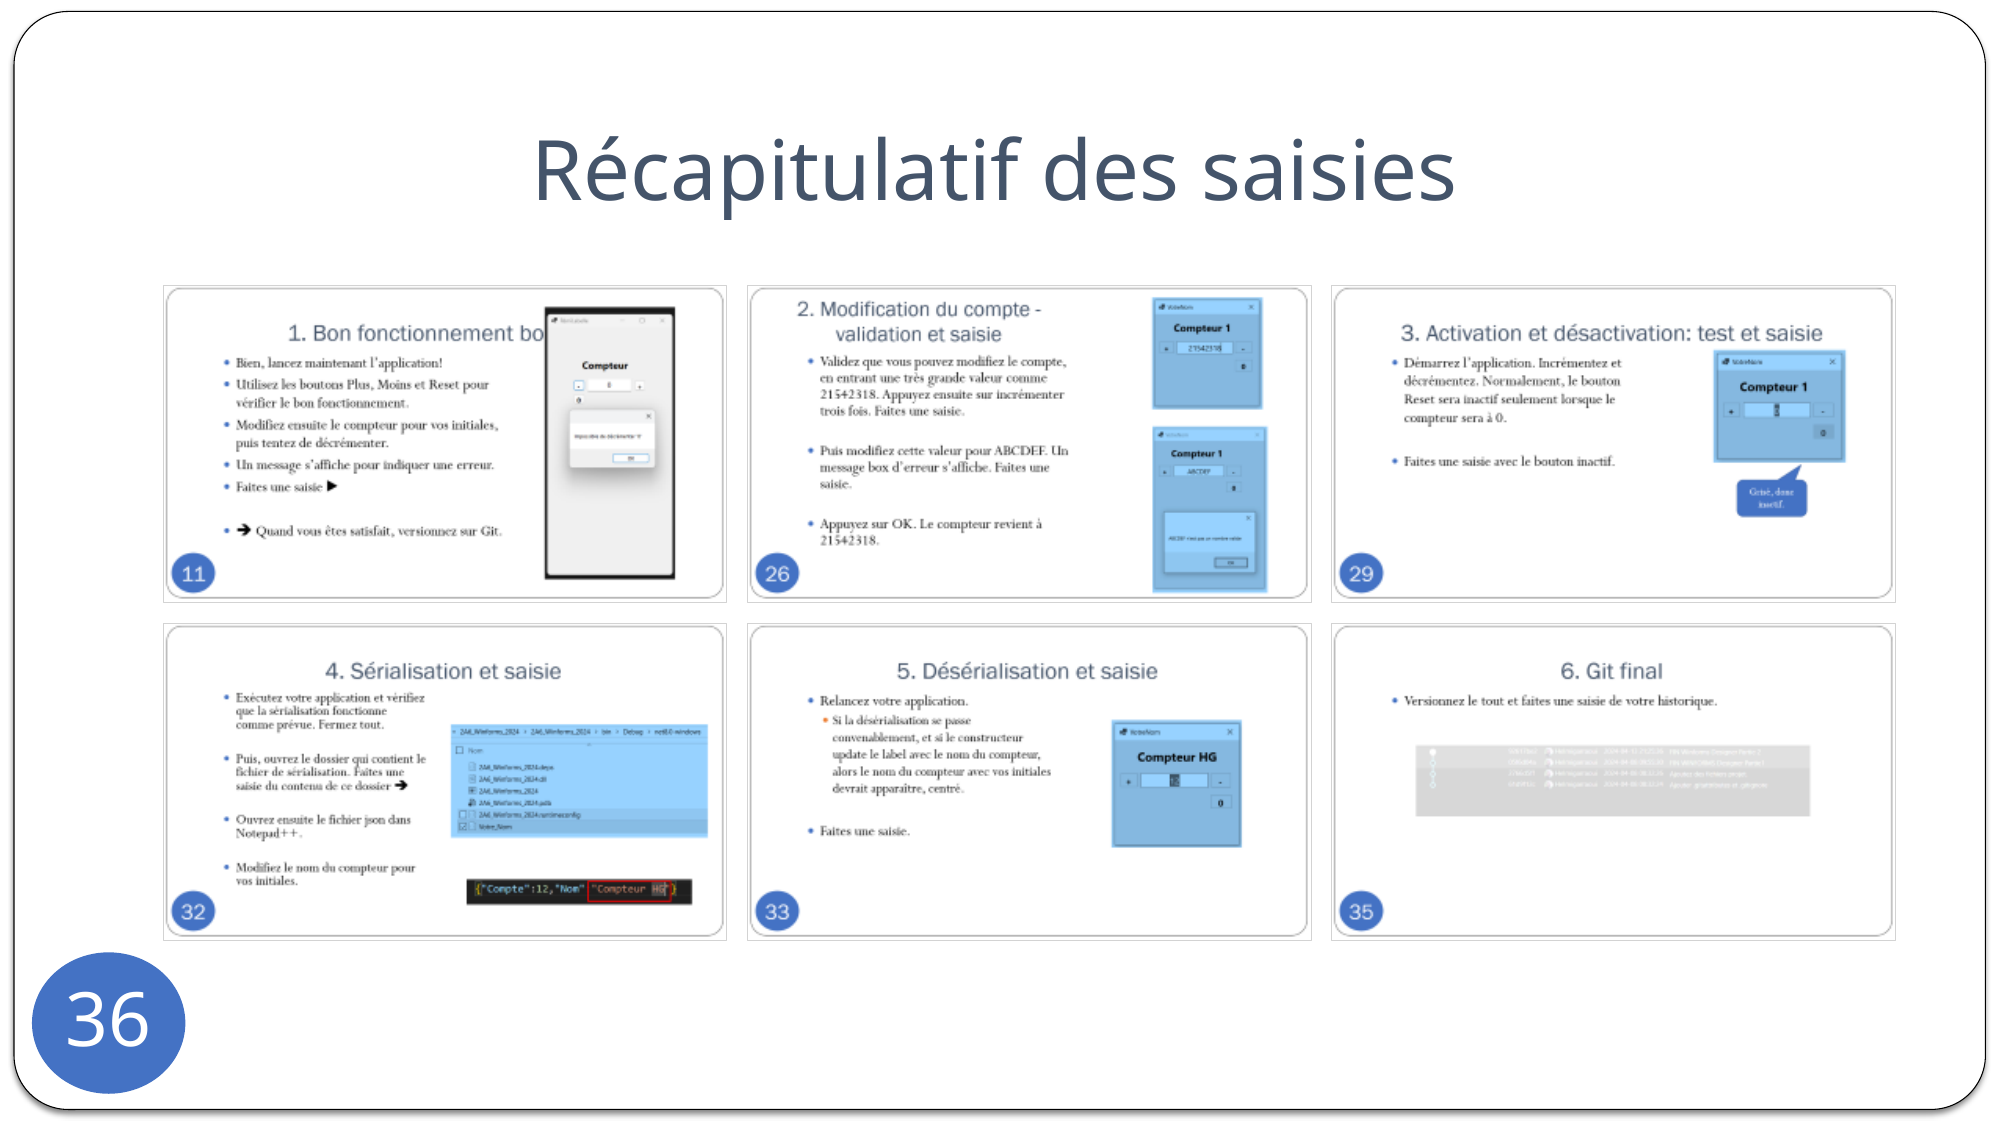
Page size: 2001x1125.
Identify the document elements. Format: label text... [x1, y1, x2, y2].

picture [748, 624, 1311, 940]
picture [1332, 624, 1895, 940]
picture [748, 286, 1311, 602]
slide_number 36 [31, 952, 186, 1094]
picture [164, 624, 726, 940]
title Récapitulatif des saisies [90, 45, 1900, 233]
picture [1332, 286, 1895, 602]
picture [164, 286, 726, 602]
